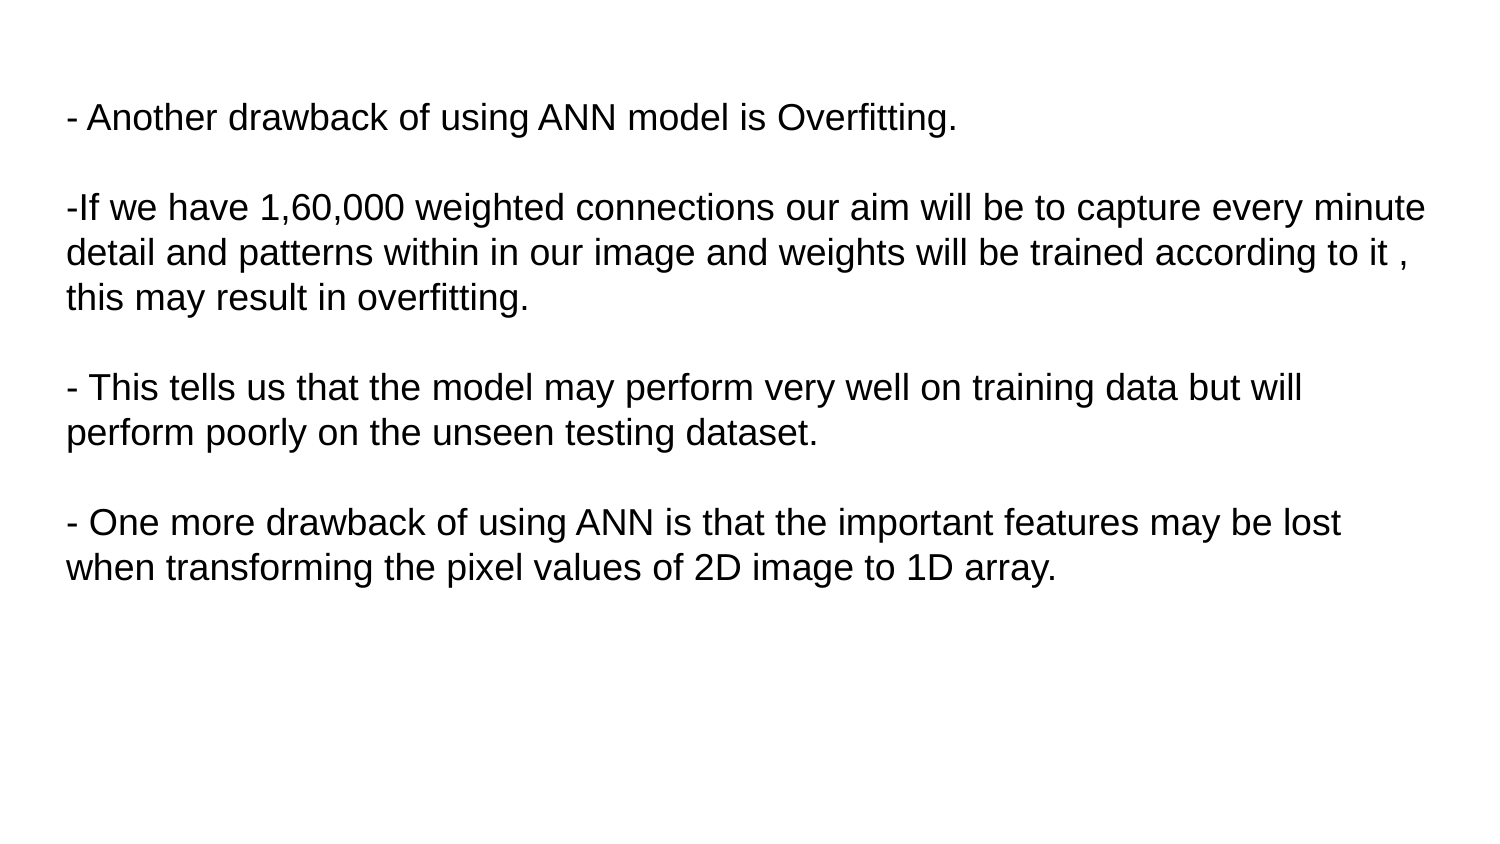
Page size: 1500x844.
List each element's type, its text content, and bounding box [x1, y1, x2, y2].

list - Another drawback of using ANN model is Overfitting. -If we have 1,60,000 weighted connections our aim will be to capture every minute detail and patterns within in our image and weights will be trained according to it , this may result in overfitting. - This tells us that the model may perform very well on training data but will perform poorly on the unseen testing dataset. - One more drawback of using ANN is that the important features may be lost when transforming the pixel values of 2D image to 1D array. [51, 78, 1457, 758]
